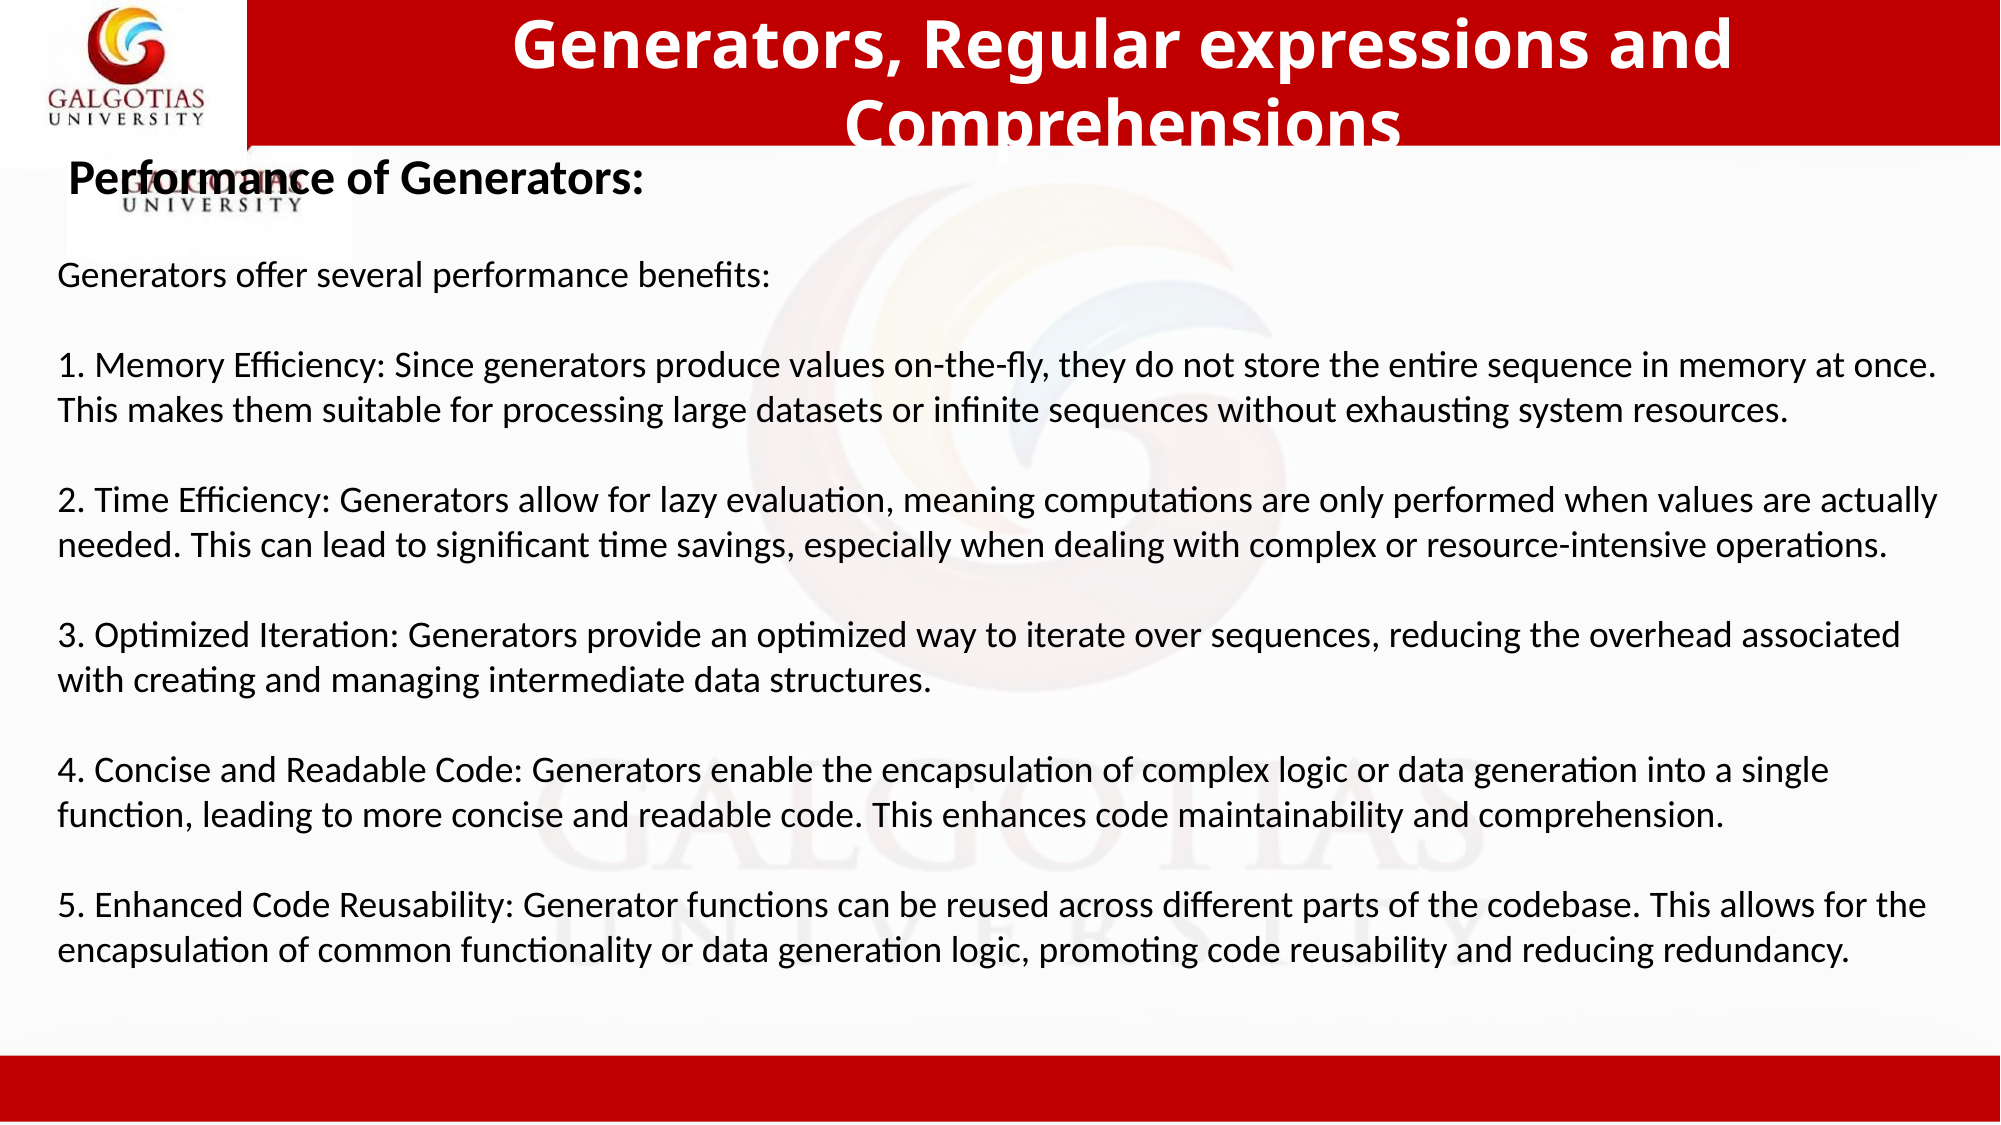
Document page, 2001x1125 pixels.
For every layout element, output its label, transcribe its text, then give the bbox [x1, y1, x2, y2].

picture [0, 0, 247, 169]
text_box Performance of Generators: Generators offer several performance benefits: 1. Memory Efficiency: Since generators produce values on-the-fly, they do not store the entire sequence in memory at once. This makes them suitable for processing large datasets or infinite sequences without exhausting system resources. 2. Time Efficiency: Generators allow for lazy evaluation, meaning computations are only performed when values are actually needed. This can lead to significant time savings, especially when dealing with complex or resource-intensive operations. 3. Optimized Iteration: Generators provide an optimized way to iterate over sequences, reducing the overhead associated with creating and managing intermediate data structures. 4. Concise and Readable Code: Generators enable the encapsulation of complex logic or data generation into a single function, leading to more concise and readable code. This enhances code maintainability and comprehension. 5. Enhanced Code Reusability: Generator functions can be reused across different parts of the codebase. This allows for the encapsulation of common functionality or data generation logic, promoting code reusability and reducing redundancy. [42, 137, 1961, 1112]
text_box [0, 1055, 2000, 1122]
text_box Generators, Regular expressions and Comprehensions [247, 0, 2000, 146]
